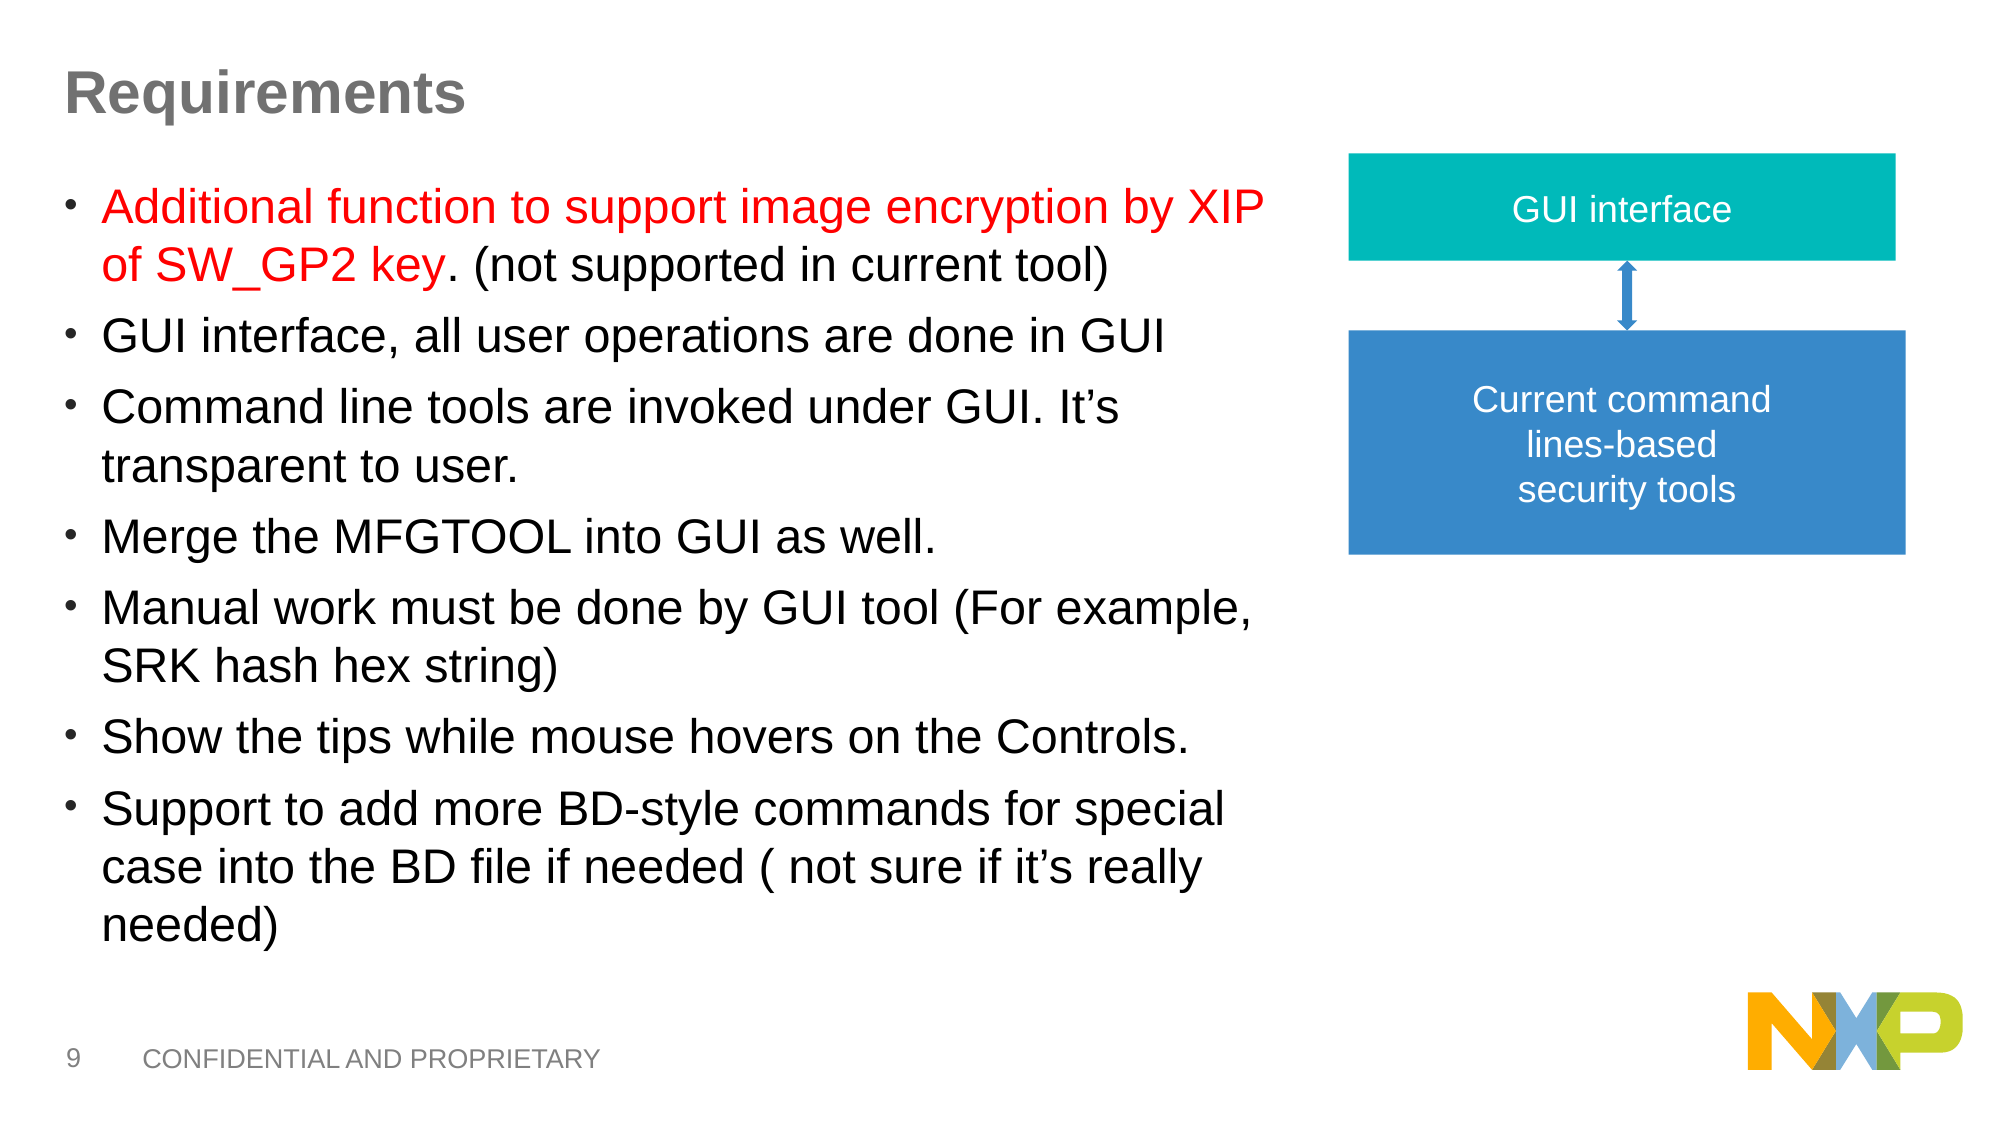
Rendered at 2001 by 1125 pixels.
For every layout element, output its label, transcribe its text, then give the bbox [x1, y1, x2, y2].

list Additional function to support image encryption by XIP of SW_GP2 key. (not supported in current tool) GUI interface, all user operations are done in GUI Command line tools are invoked under GUI. It’s transparent to user. Merge the MFGTOOL into GUI as well. Manual work must be done by GUI tool (For example, SRK hash hex string) Show the tips while mouse hovers on the Controls. Support to add more BD-style commands for special case into the BD file if needed ( not sure if it’s really needed) [49, 167, 1320, 1025]
title Requirements [48, 45, 1963, 154]
text_box Current command lines-based security tools [1346, 328, 1908, 557]
text_box GUI interface [1346, 151, 1898, 263]
text_box [1615, 258, 1640, 333]
